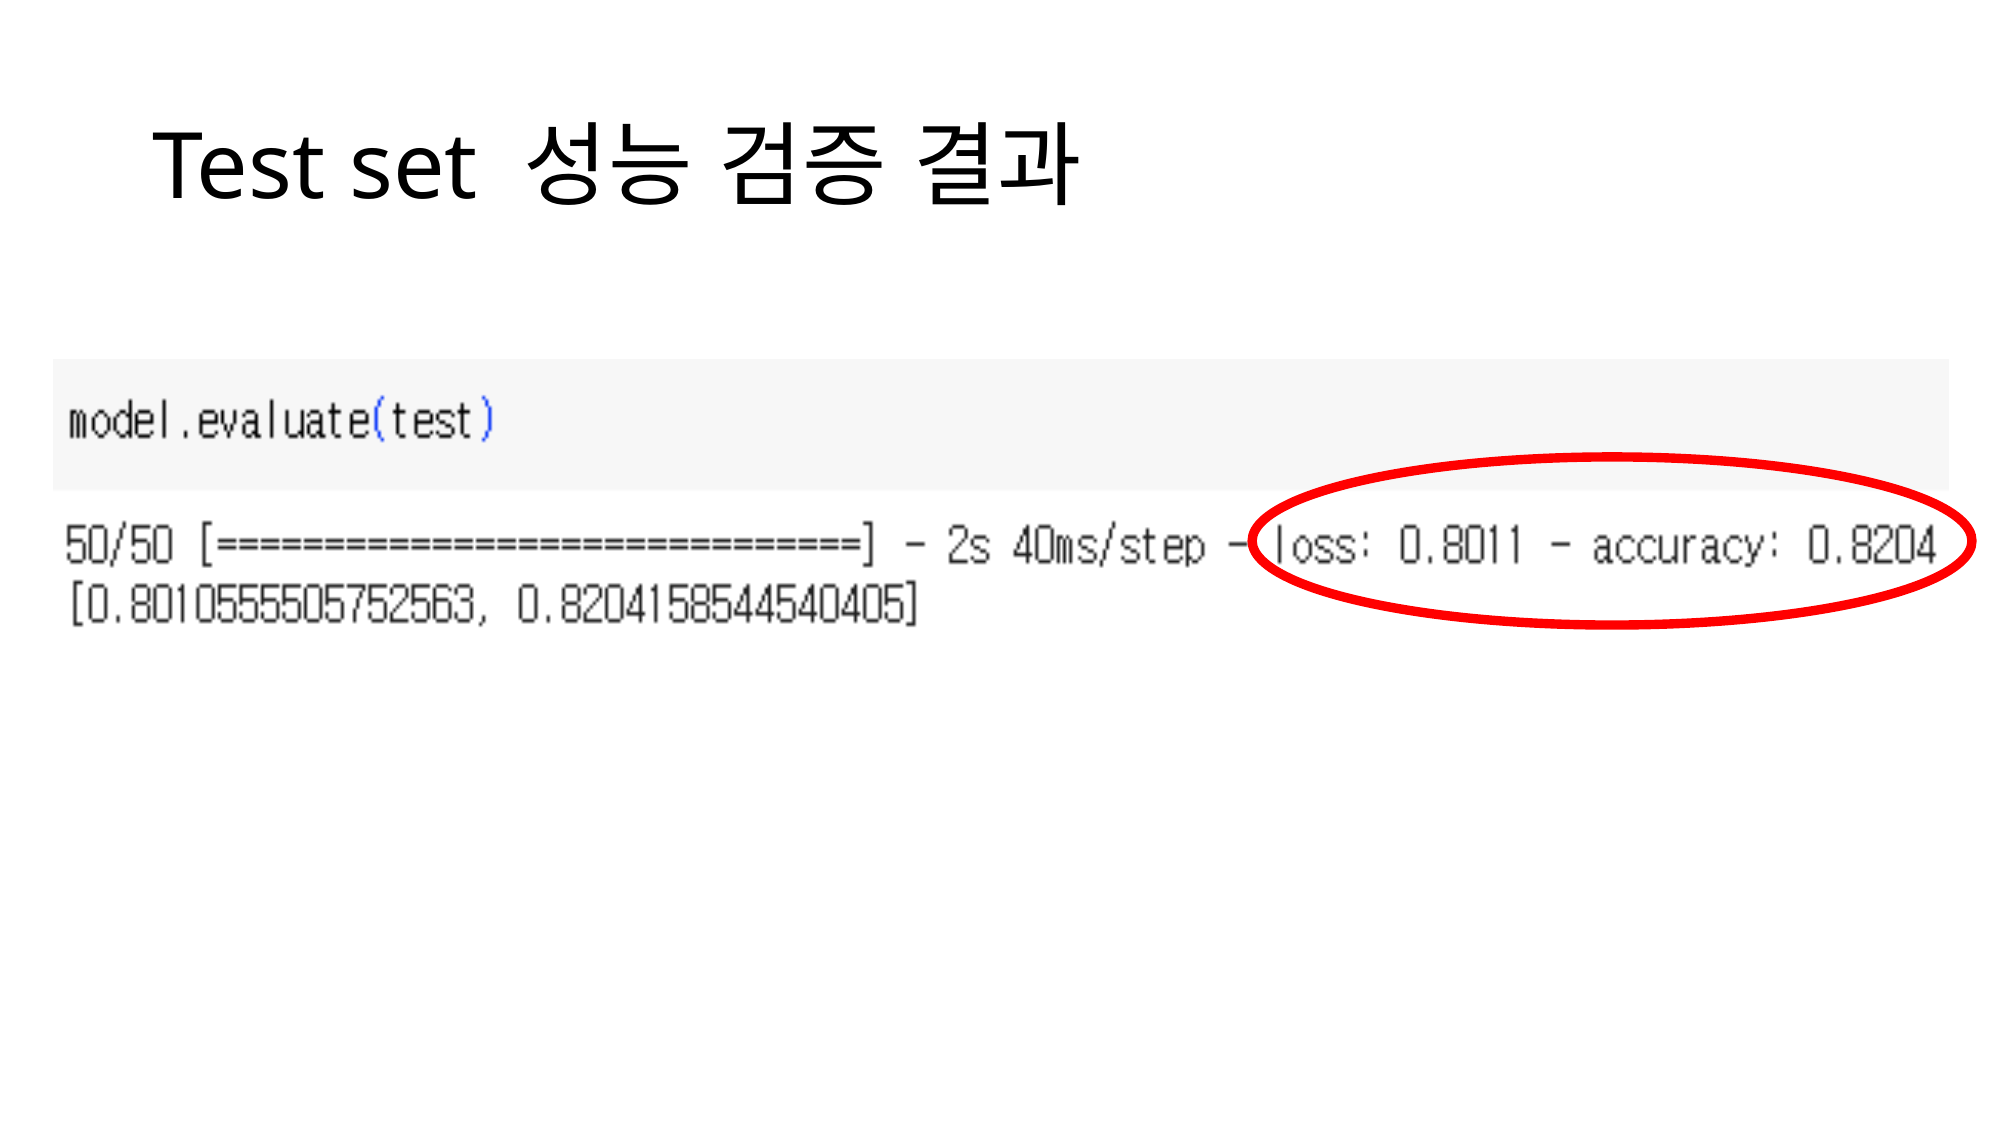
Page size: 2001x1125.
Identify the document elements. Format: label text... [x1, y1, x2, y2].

title Test set 성능 검증 결과 [137, 59, 1863, 278]
text_box [1950, 510, 1974, 572]
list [52, 359, 1950, 670]
